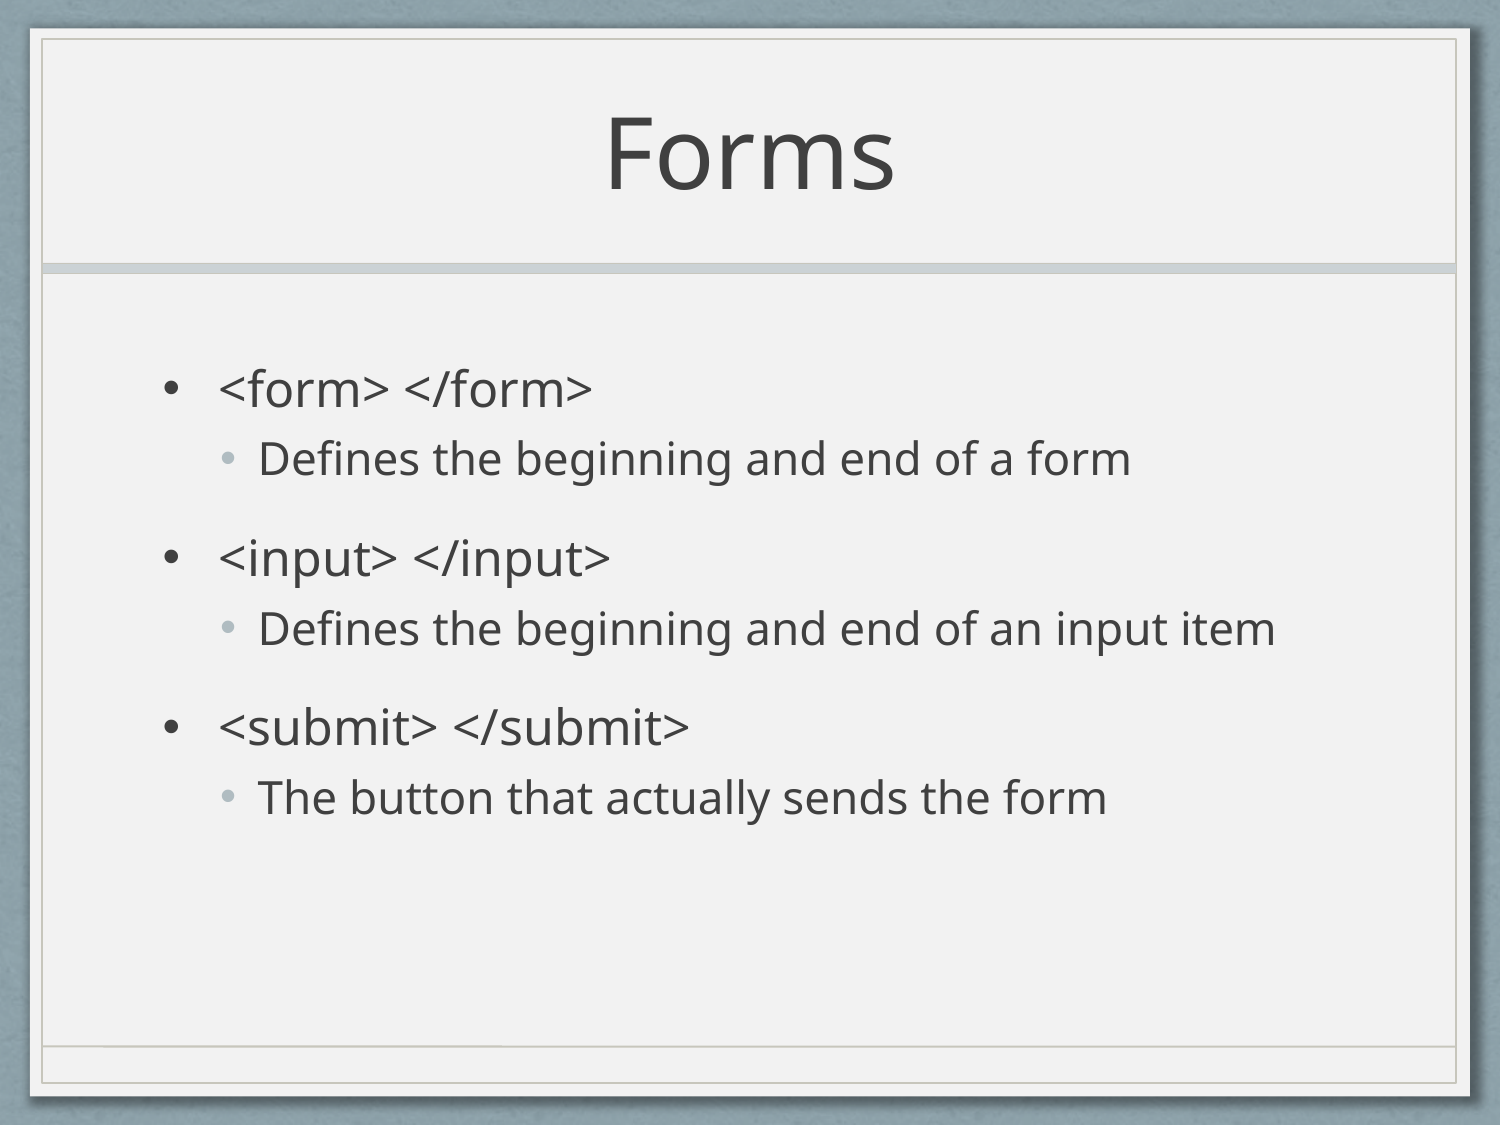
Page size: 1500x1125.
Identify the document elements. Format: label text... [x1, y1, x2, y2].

list <form> </form> Defines the beginning and end of a form <input> </input> Defines the beginning and end of an input item <submit> </submit> The button that actually sends the form [147, 350, 1353, 995]
title Forms [147, 40, 1353, 260]
